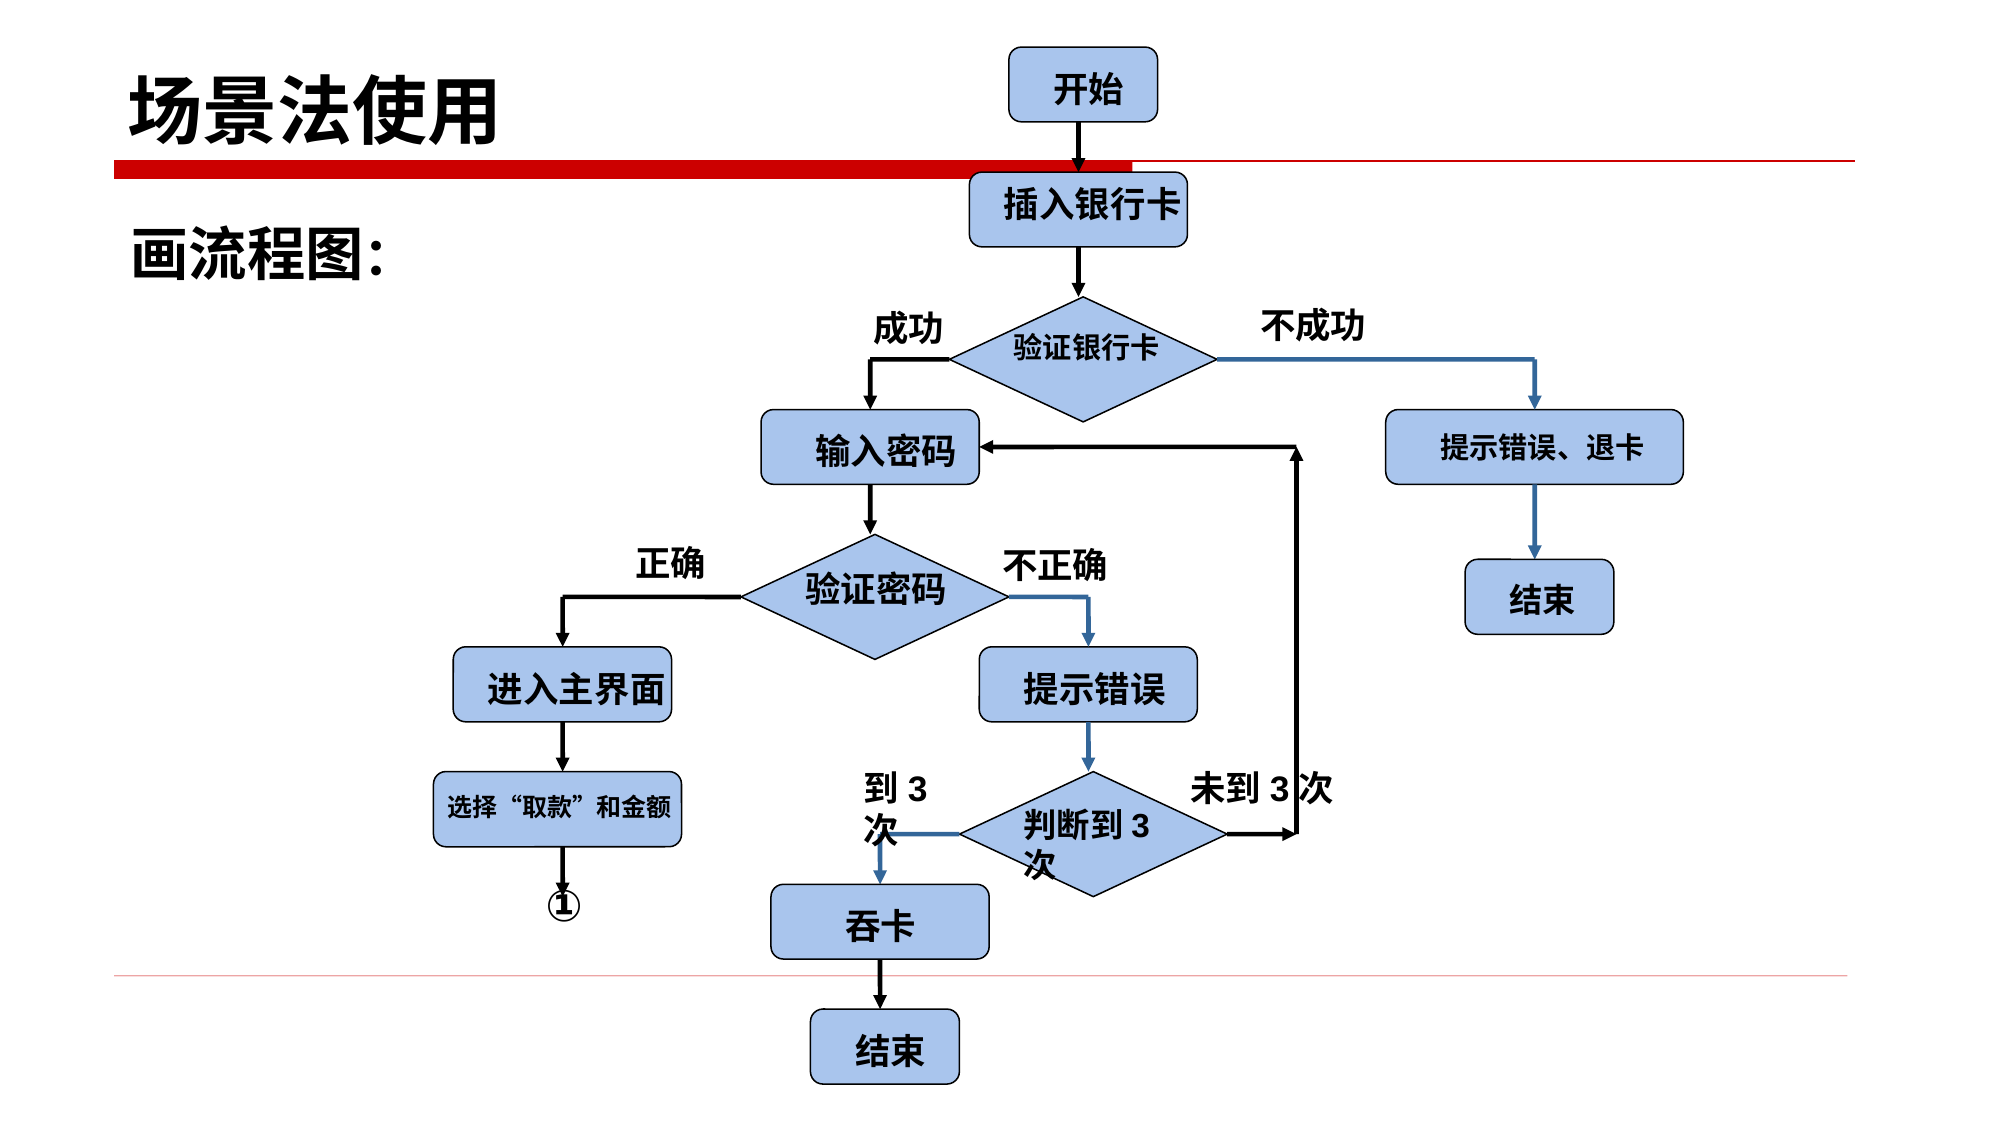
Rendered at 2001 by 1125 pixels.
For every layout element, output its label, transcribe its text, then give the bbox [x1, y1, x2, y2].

text_box ① [532, 871, 613, 938]
text_box [1072, 255, 1085, 295]
text_box [1528, 359, 1541, 407]
text_box 到3次 [850, 759, 970, 858]
text_box [556, 731, 569, 769]
text_box [873, 858, 887, 882]
text_box [873, 968, 887, 1007]
text_box 正确 [621, 534, 732, 590]
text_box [1464, 559, 1615, 635]
text_box [1072, 130, 1085, 170]
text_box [949, 296, 1218, 423]
text_box 画流程图： [117, 210, 455, 294]
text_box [1008, 46, 1158, 123]
text_box 未到3次 [1177, 759, 1364, 815]
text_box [969, 171, 1202, 248]
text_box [770, 884, 990, 960]
text_box [864, 493, 877, 532]
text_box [1385, 409, 1684, 485]
text_box 不成功 [1246, 296, 1396, 353]
text_box [1290, 447, 1303, 759]
text_box [1082, 731, 1095, 770]
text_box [810, 1008, 964, 1085]
text_box [1528, 493, 1541, 557]
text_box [979, 646, 1198, 723]
text_box [1232, 827, 1296, 841]
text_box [740, 534, 1010, 660]
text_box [452, 646, 689, 723]
text_box [864, 359, 877, 407]
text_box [432, 771, 701, 847]
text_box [959, 771, 1228, 897]
text_box [556, 596, 569, 645]
text_box 成功 [860, 299, 945, 355]
title 场景法使用 [112, 42, 1863, 161]
text_box 不正确 [1014, 536, 1151, 593]
text_box [1082, 596, 1095, 645]
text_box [760, 409, 990, 485]
